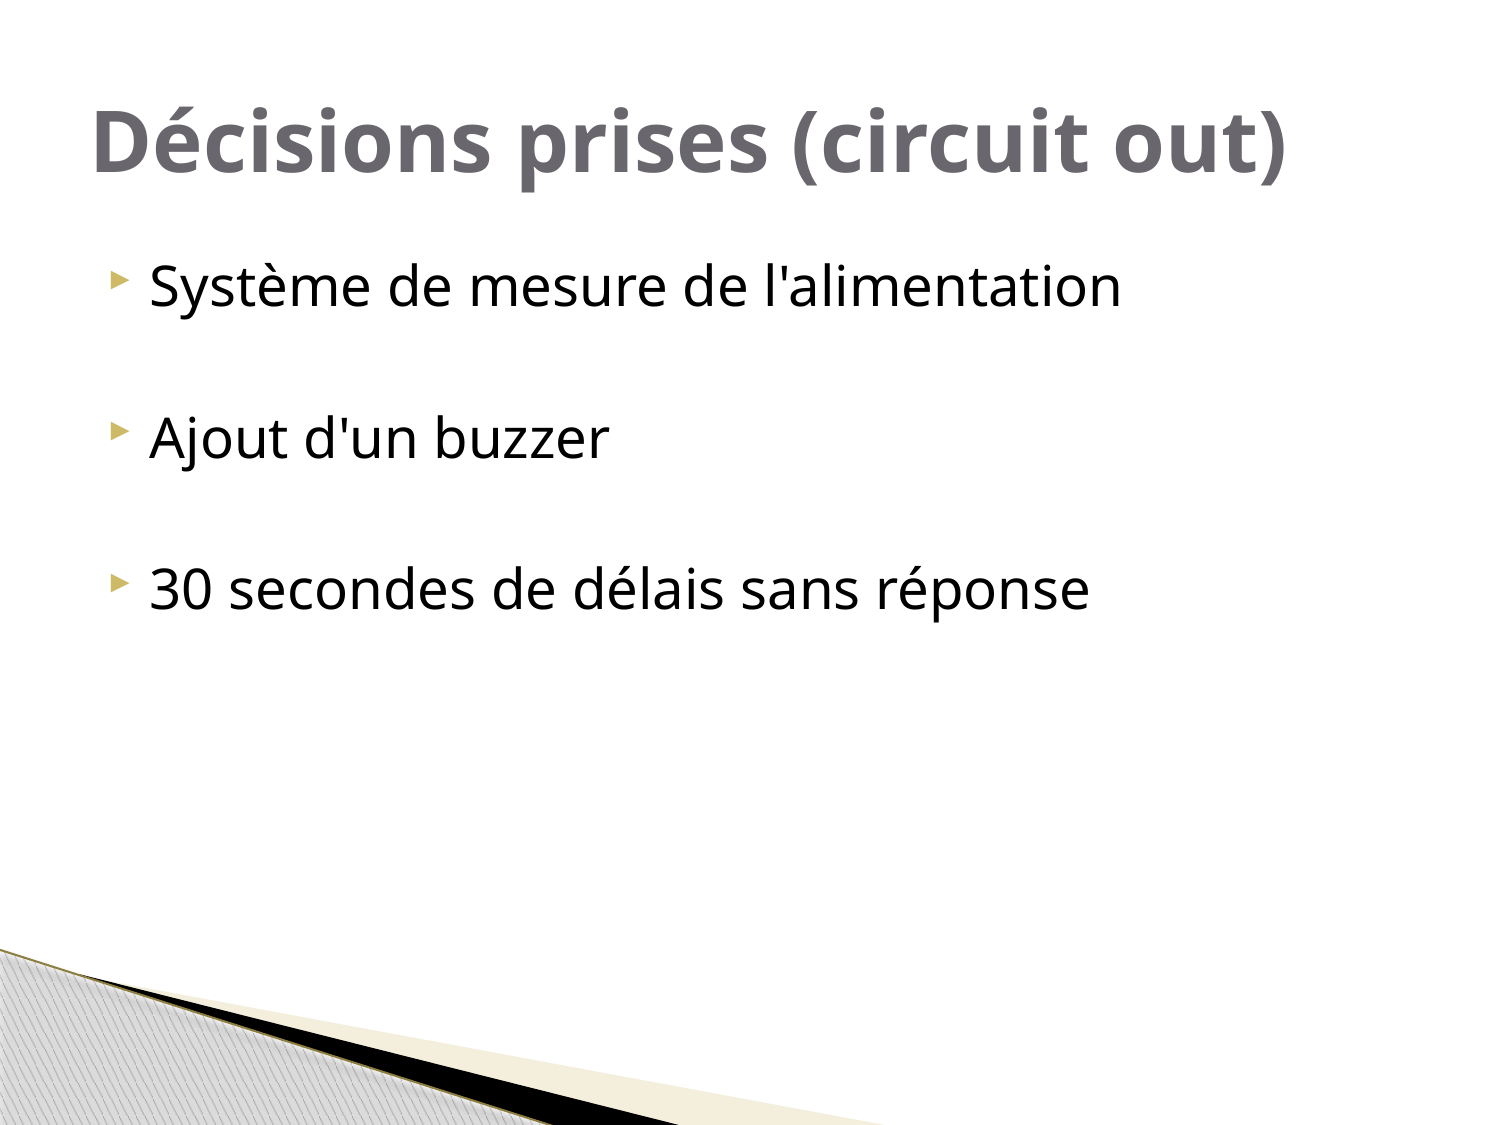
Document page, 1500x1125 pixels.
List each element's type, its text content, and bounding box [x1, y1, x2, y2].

title Décisions prises (circuit out) [75, 45, 1425, 233]
list Système de mesure de l'alimentation Ajout d'un buzzer 30 secondes de délais sans réponse [75, 243, 1425, 986]
